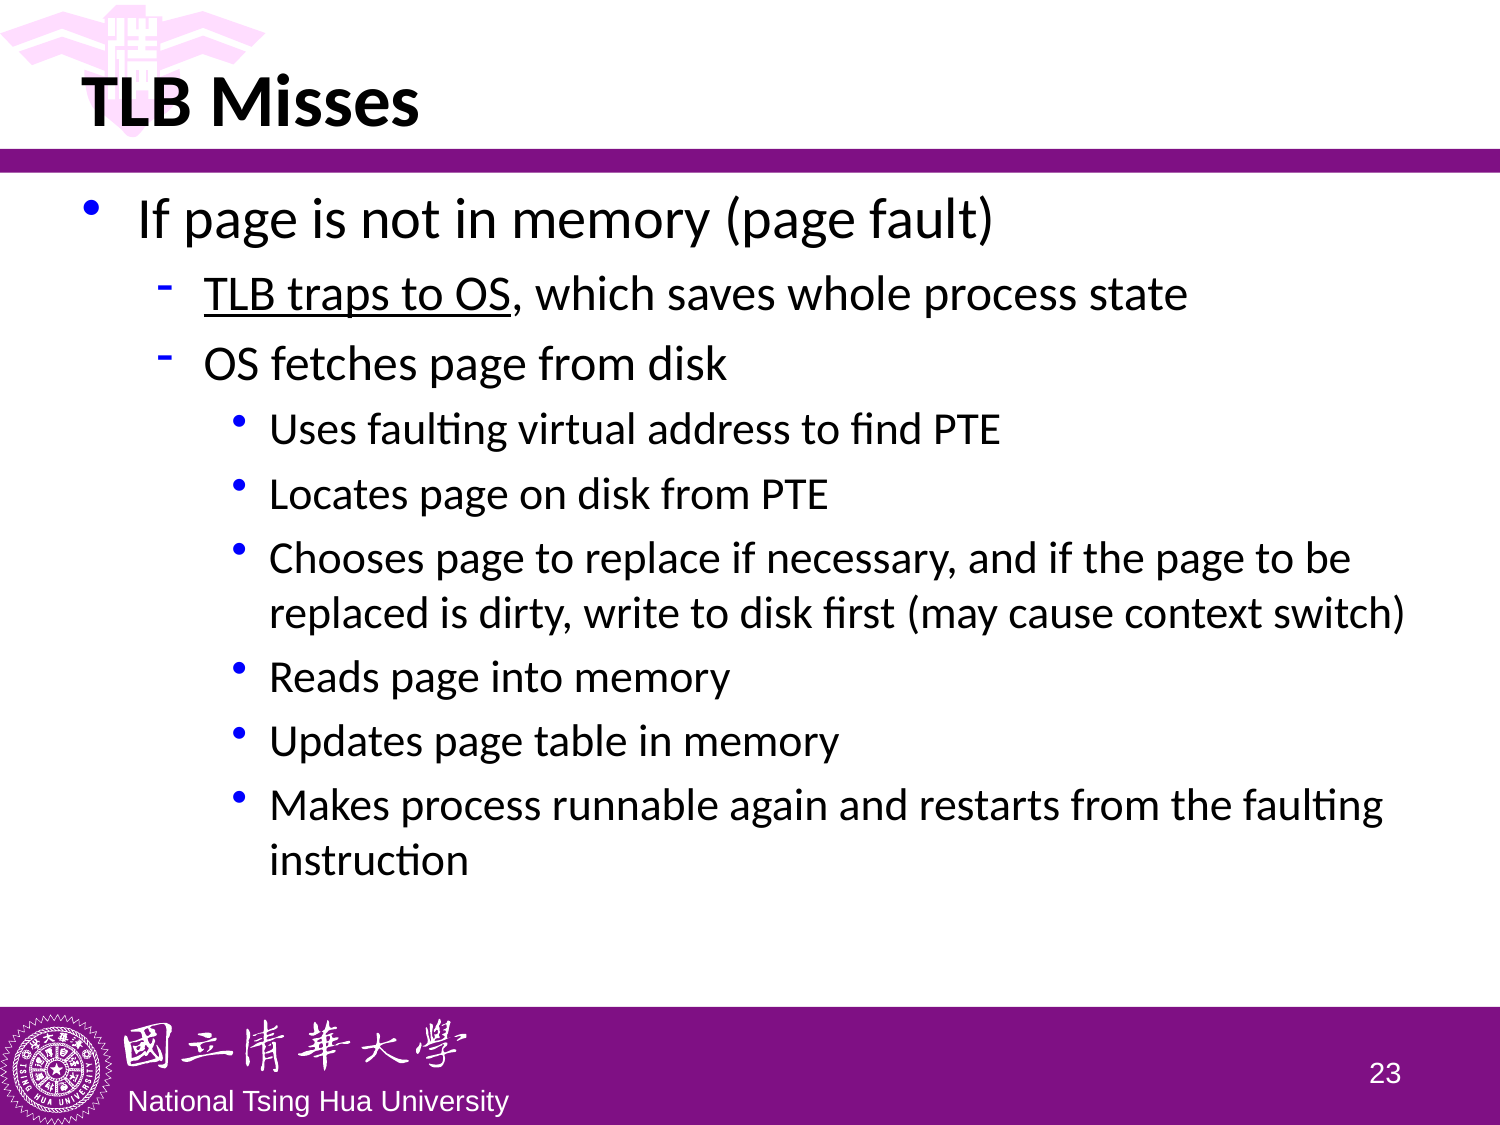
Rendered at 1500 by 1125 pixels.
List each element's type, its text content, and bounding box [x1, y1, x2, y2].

title TLB Misses [66, 37, 1436, 149]
slide_number 22 [1104, 1021, 1417, 1097]
list If page is not in memory (page fault) TLB traps to OS, which saves whole process state OS fetches page from disk Uses faulting virtual address to find PTE Locates page on disk from PTE Chooses page to replace if necessary, and if the page to be replaced is dirty, write to disk first (may cause context switch) Reads page into memory Updates page table in memory Makes process runnable again and restarts from the faulting instruction [66, 172, 1436, 1003]
